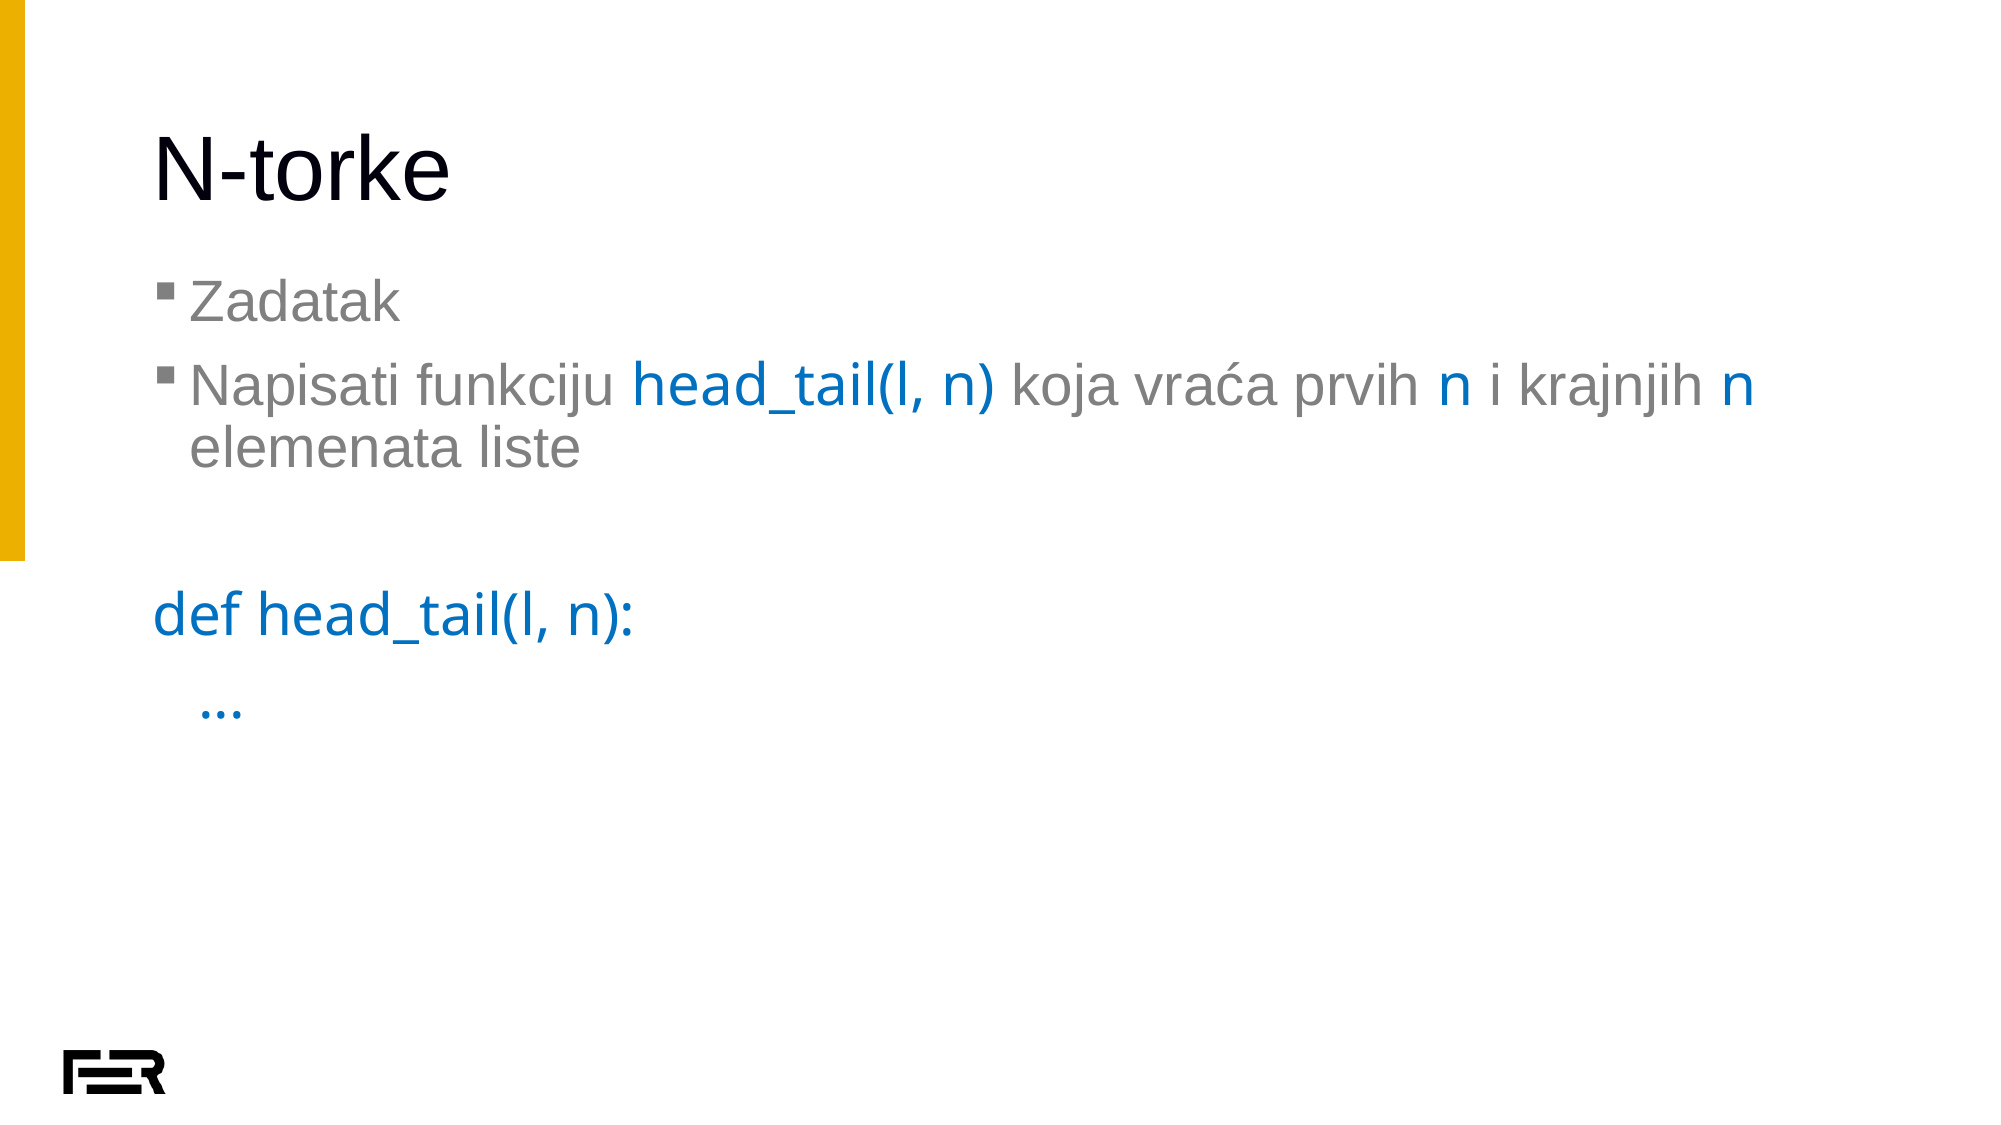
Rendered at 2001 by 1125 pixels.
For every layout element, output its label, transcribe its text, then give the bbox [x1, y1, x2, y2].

list Zadatak Napisati funkciju head_tail(l, n) koja vraća prvih n i krajnjih n elemenata liste def head_tail(l, n): ... [137, 263, 1863, 1011]
picture [62, 1049, 171, 1099]
title N-torke [137, 114, 1863, 232]
